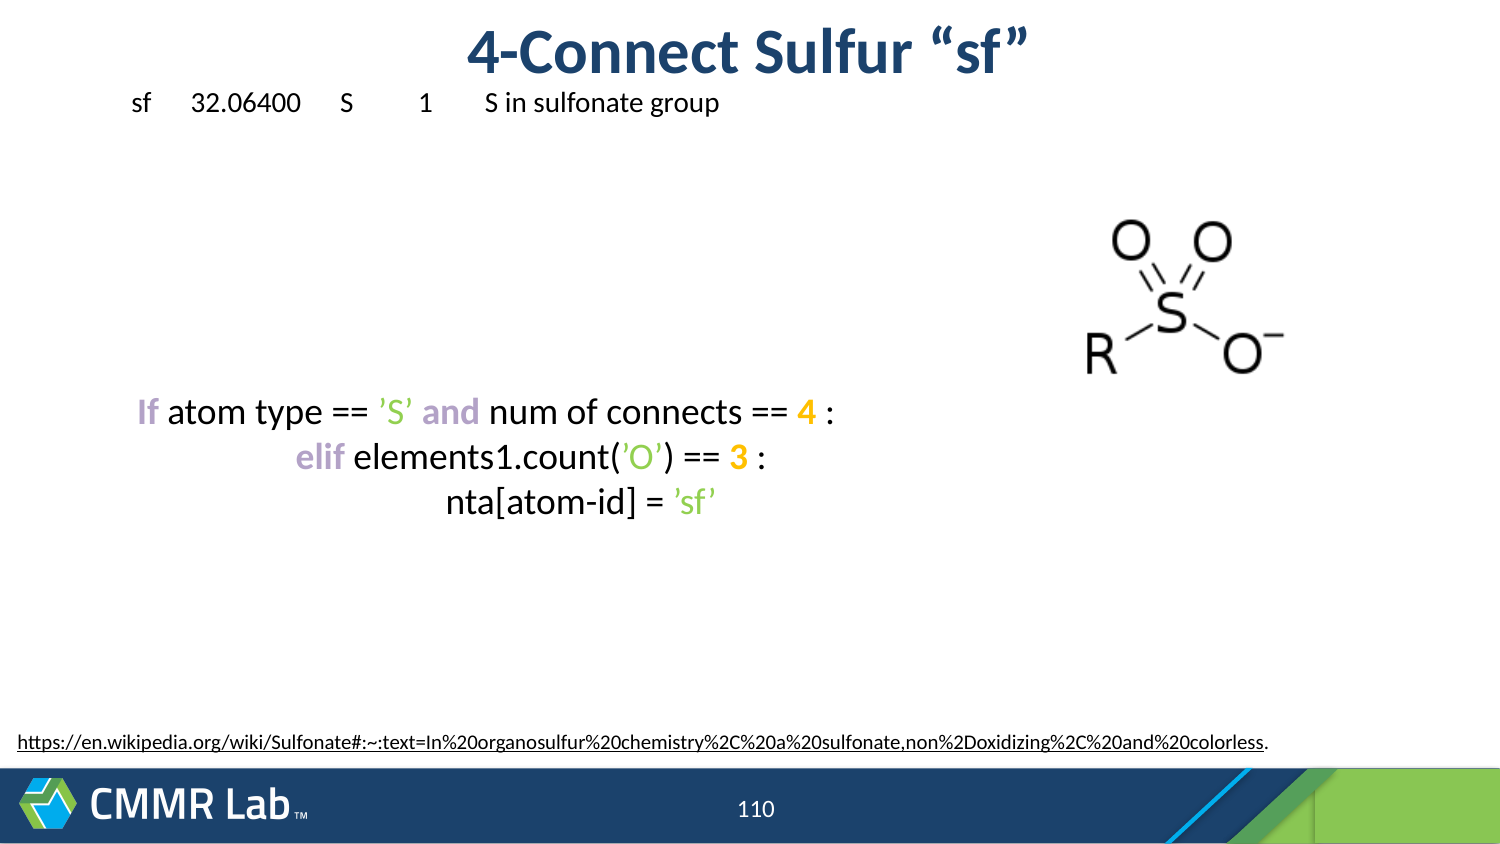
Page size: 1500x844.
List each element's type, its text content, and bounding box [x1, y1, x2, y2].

picture [1074, 201, 1301, 393]
picture [0, 761, 324, 843]
text_box 4-Connect Sulfur “sf” [0, 0, 1500, 94]
text_box sf 32.06400 S 1 S in sulfonate group [116, 76, 1500, 126]
slide_number 110 [581, 807, 932, 830]
text_box https://en.wikipedia.org/wiki/Sulfonate#:~:text=In%20organosulfur%20chemistry%2C%20a%20sulfonate,non%2Doxidizing%2C%20and%20colorless. [2, 721, 1500, 807]
text_box If atom type == ’S’ and num of connects == 4 : elif elements1.count(’O’) == 3 : nta[atom-id] = ’sf’ [122, 379, 1500, 530]
